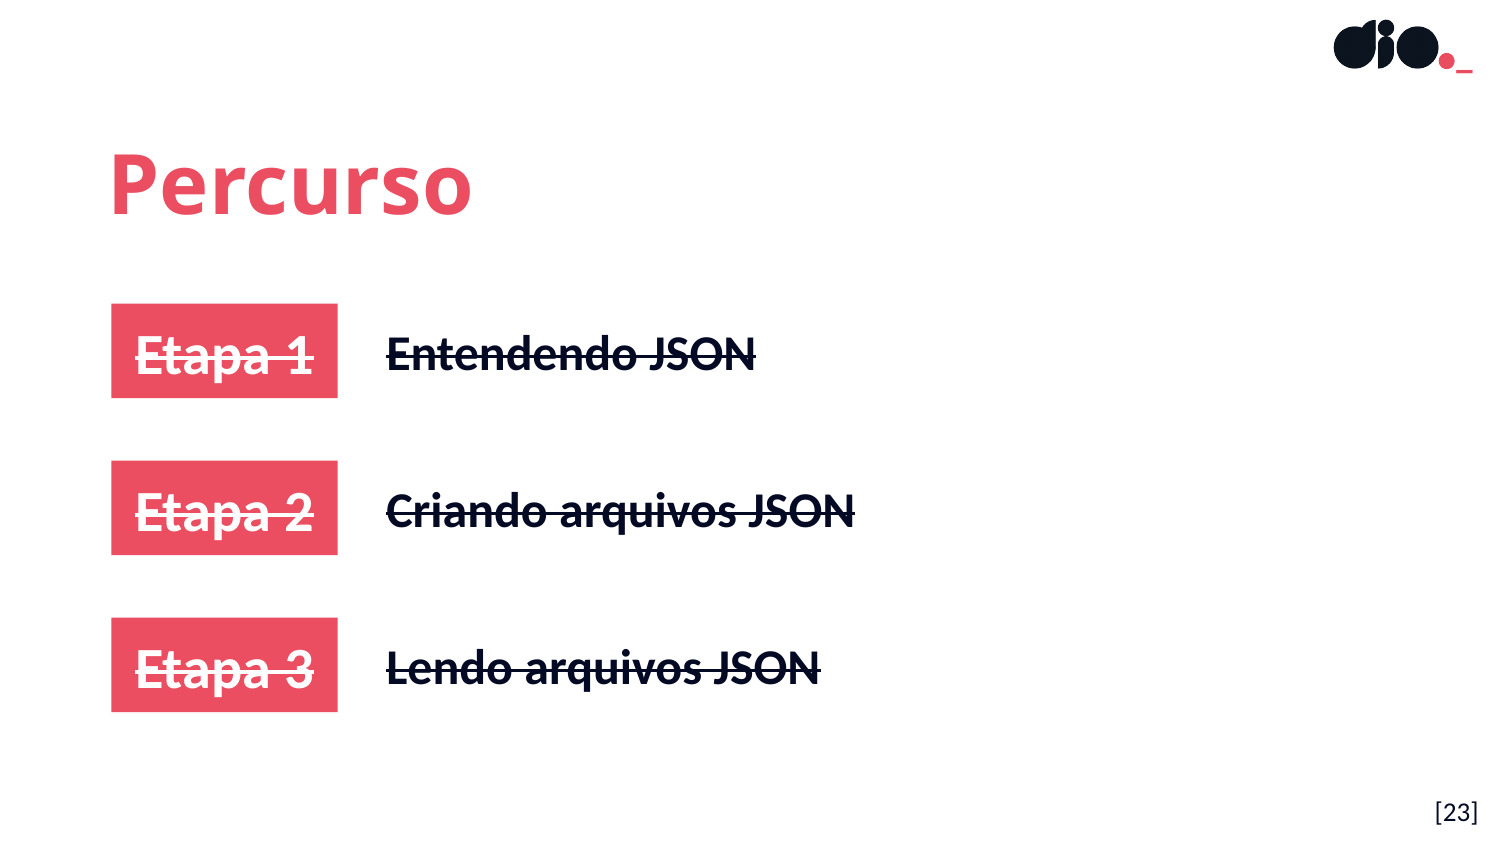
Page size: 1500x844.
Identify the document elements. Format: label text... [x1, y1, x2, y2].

text_box Entendendo JSON [371, 313, 1384, 389]
slide_number [23] [1403, 779, 1494, 844]
text_box Etapa 2 [111, 460, 338, 556]
text_box Criando arquivos JSON [371, 470, 1384, 546]
picture [1333, 19, 1473, 74]
text_box Etapa 3 [111, 617, 338, 713]
text_box Etapa 1 [111, 303, 338, 399]
text_box Lendo arquivos JSON [371, 627, 1384, 703]
text_box Percurso [92, 104, 1309, 243]
